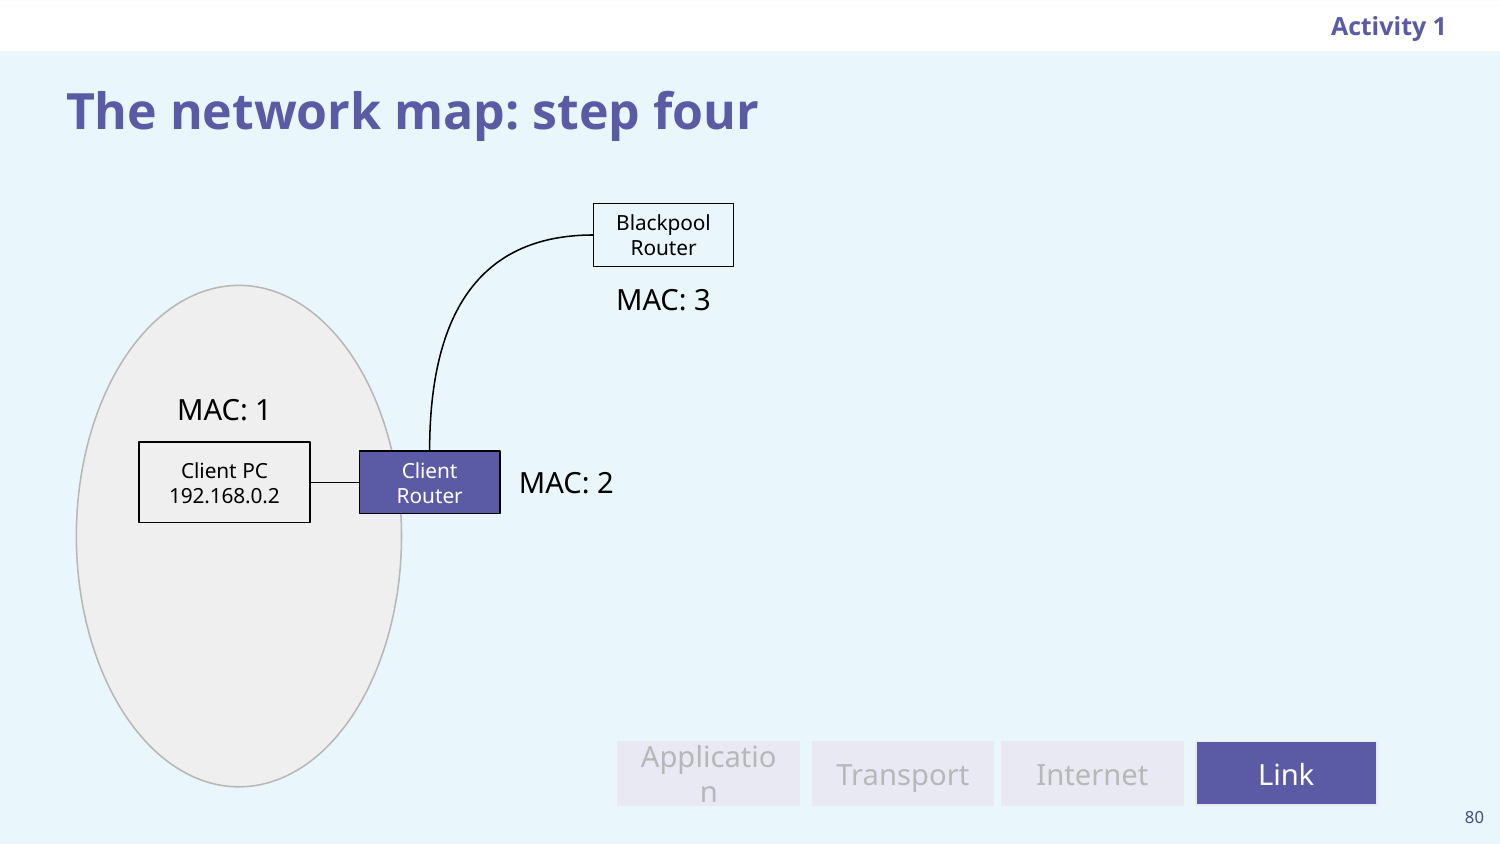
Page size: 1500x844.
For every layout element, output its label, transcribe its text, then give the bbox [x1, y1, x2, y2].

text_box Client Router [359, 450, 499, 514]
text_box Internet [1001, 741, 1184, 805]
text_box Transport [812, 741, 994, 805]
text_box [403, 260, 620, 426]
text_box MAC: 1 [157, 376, 292, 442]
text_box Application [618, 741, 800, 805]
text_box Client PC 192.168.0.2 [138, 441, 310, 523]
subtitle Activity 1 [862, 0, 1448, 52]
text_box Blackpool Router [593, 203, 734, 267]
title The network map: step four [51, 52, 1449, 167]
slide_number ‹#› [1448, 792, 1500, 844]
text_box MAC: 3 [624, 266, 731, 332]
text_box [76, 285, 402, 787]
text_box MAC: 2 [499, 449, 634, 515]
text_box Link [1195, 741, 1377, 805]
